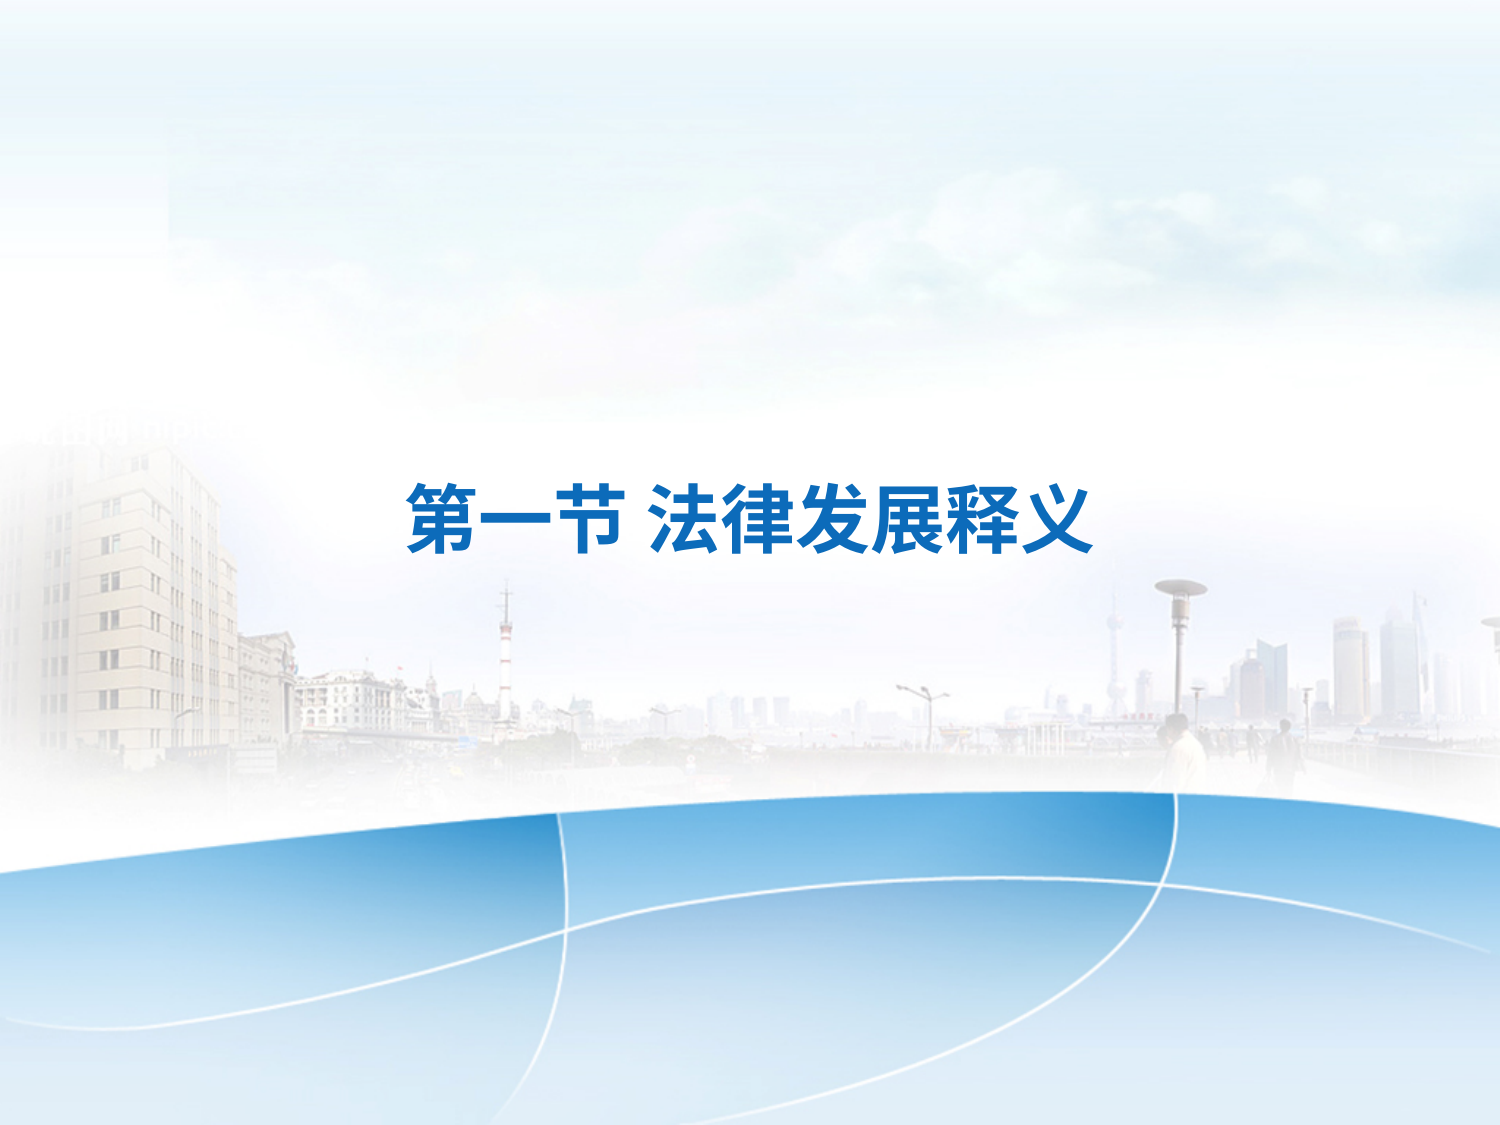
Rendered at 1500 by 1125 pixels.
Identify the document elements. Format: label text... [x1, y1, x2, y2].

title 第一节 法律发展释义 [112, 397, 1388, 639]
picture [0, 0, 1500, 1125]
